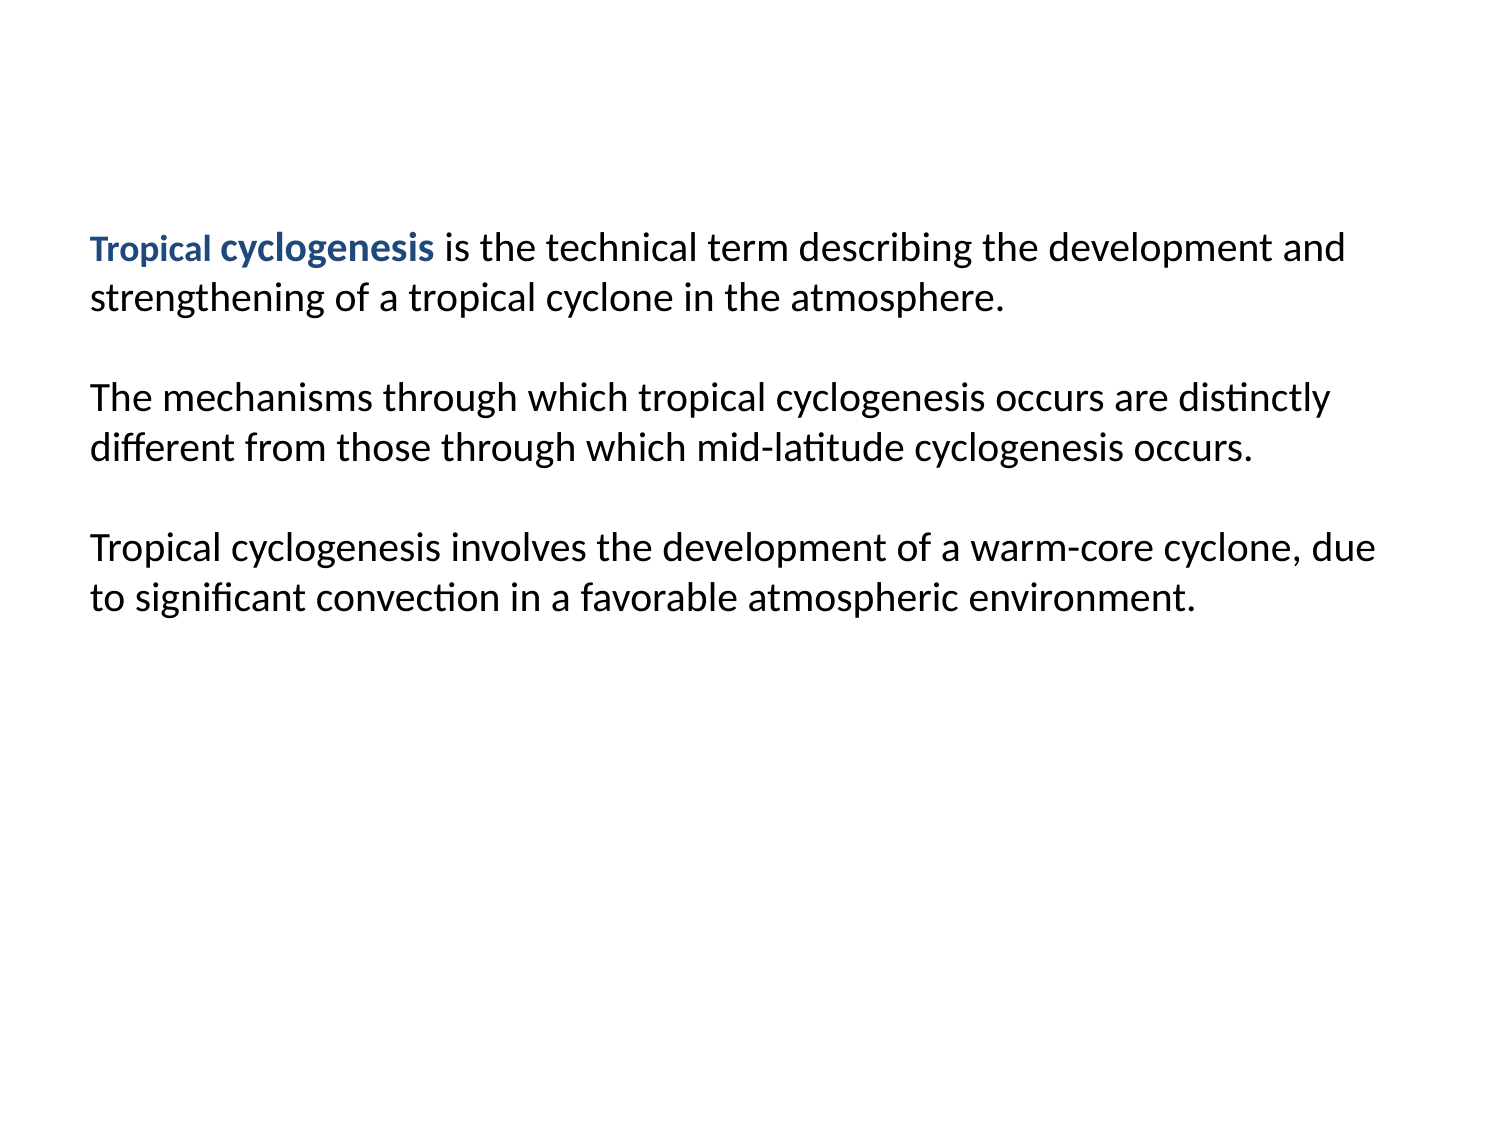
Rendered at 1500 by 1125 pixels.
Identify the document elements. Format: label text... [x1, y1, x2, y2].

text_box Tropical cyclogenesis is the technical term describing the development and strengthening of a tropical cyclone in the atmosphere. The mechanisms through which tropical cyclogenesis occurs are distinctly different from those through which mid-latitude cyclogenesis occurs. Tropical cyclogenesis involves the development of a warm-core cyclone, due to significant convection in a favorable atmospheric environment. [74, 212, 1425, 673]
